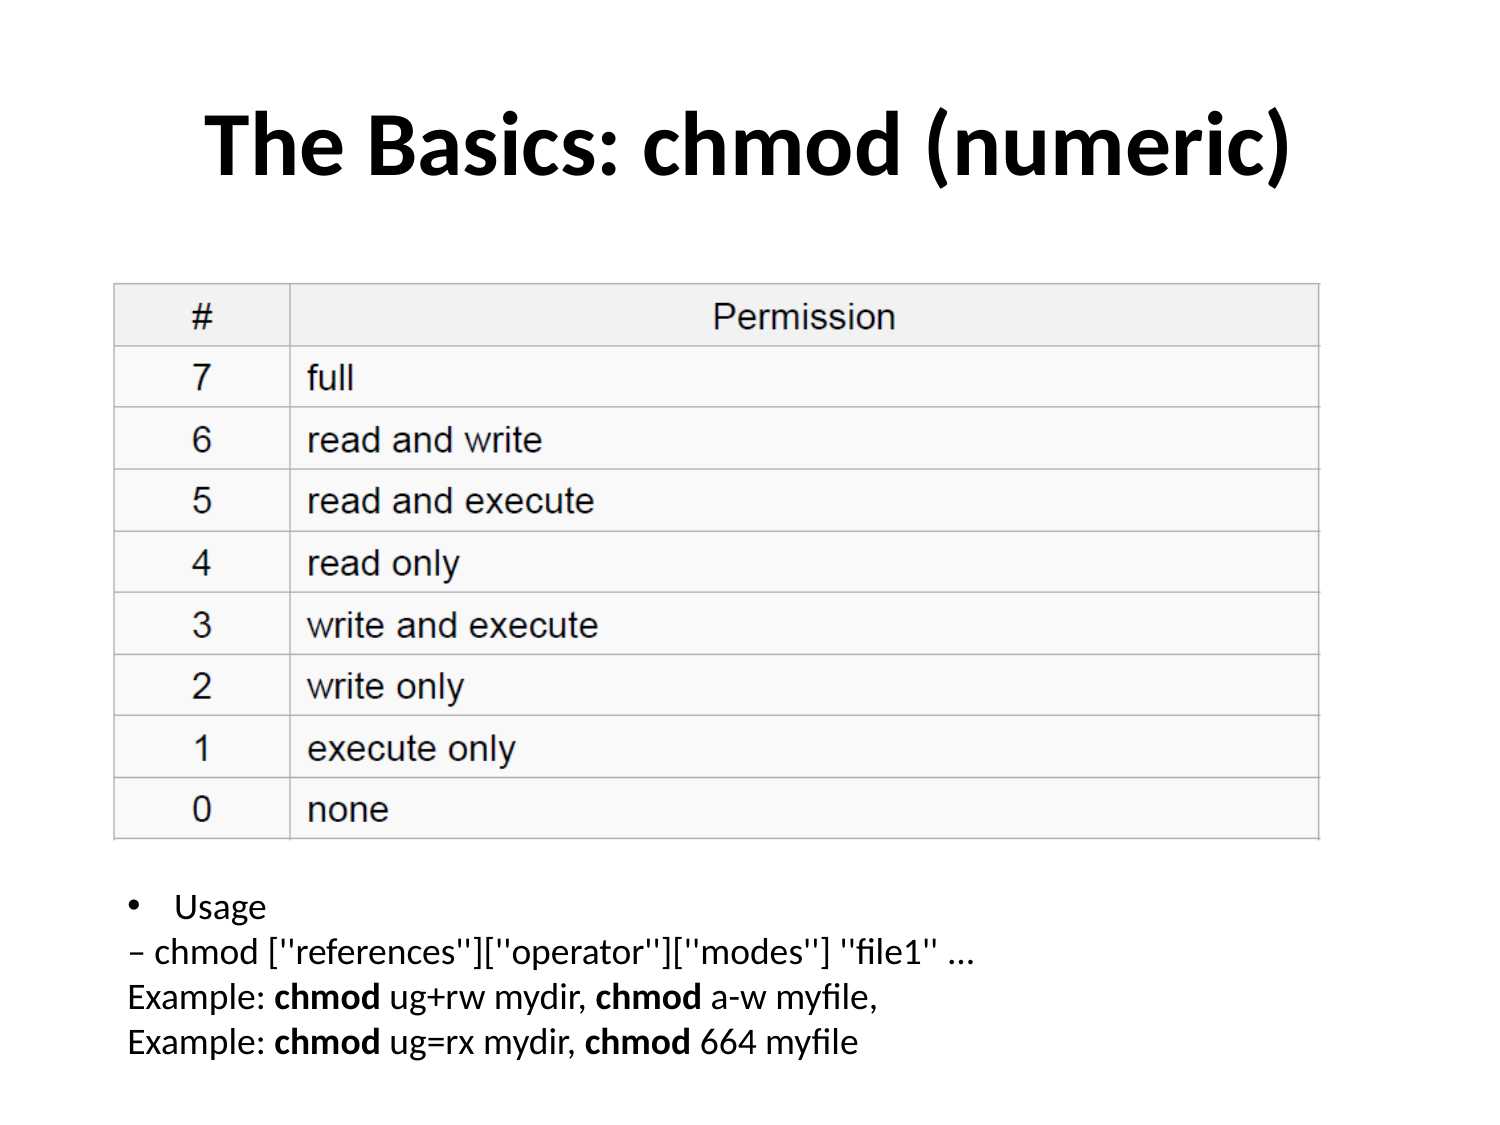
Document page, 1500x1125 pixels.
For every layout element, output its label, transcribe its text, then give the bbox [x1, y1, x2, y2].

text_box Usage – chmod [''references''][''operator''][''modes''] ''file1'' ... Example: chmod ug+rw mydir, chmod a-w myfile, Example: chmod ug=rx mydir, chmod 664 myfile [112, 875, 1325, 1115]
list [87, 262, 1338, 868]
title The Basics: chmod (numeric) [75, 45, 1425, 233]
